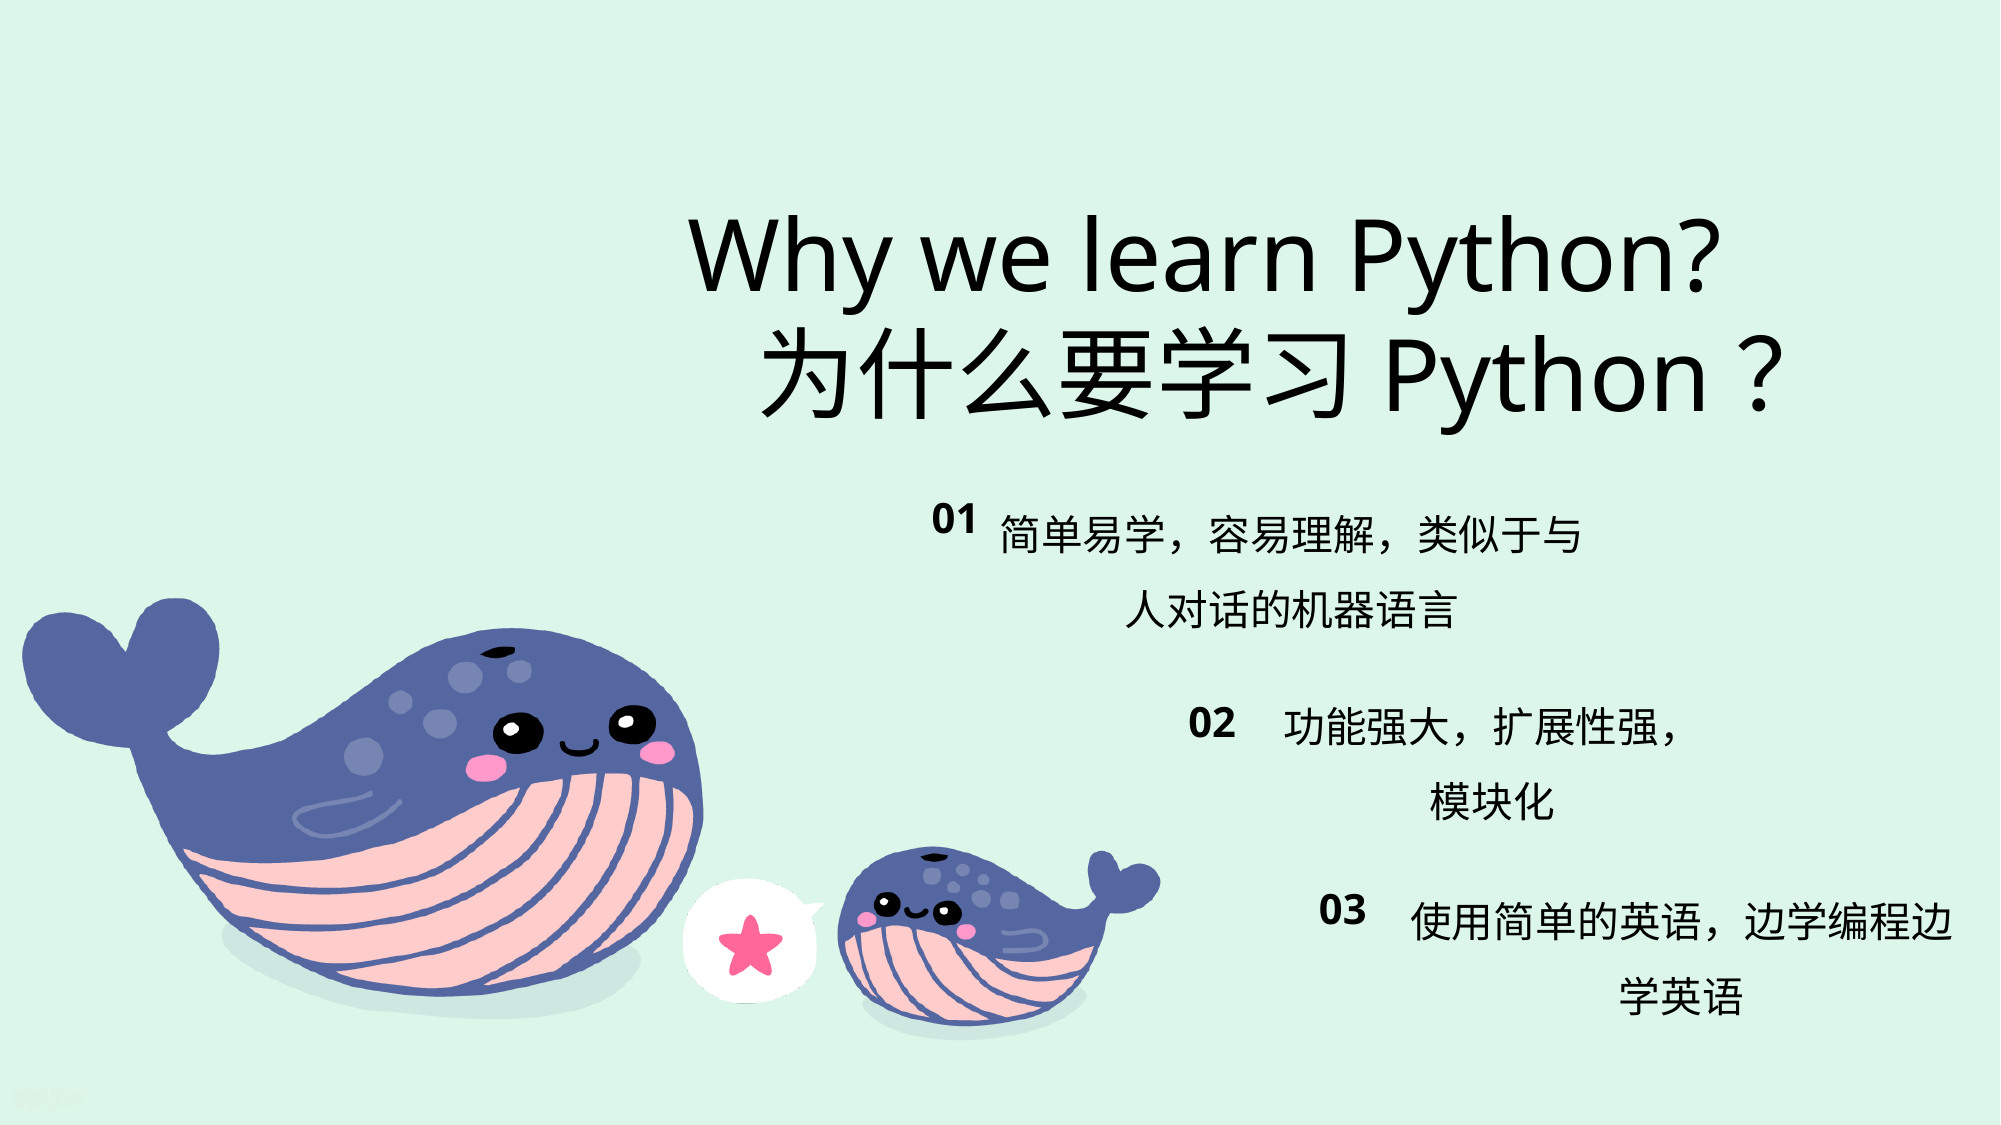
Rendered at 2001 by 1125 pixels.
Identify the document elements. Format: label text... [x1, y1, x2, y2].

text_box 简单易学，容易理解，类似于与人对话的机器语言 [980, 476, 1604, 642]
text_box 功能强大，扩展性强，模块化 [1254, 668, 1730, 834]
picture [0, 567, 1200, 1075]
text_box 使用简单的英语，边学编程边学英语 [1379, 863, 1984, 1029]
text_box Why we learn Python? 为什么要学习Python？ [672, 183, 2000, 439]
text_box 03 [1200, 875, 1379, 940]
text_box 01 [783, 484, 980, 549]
text_box 02 [1200, 688, 1254, 754]
